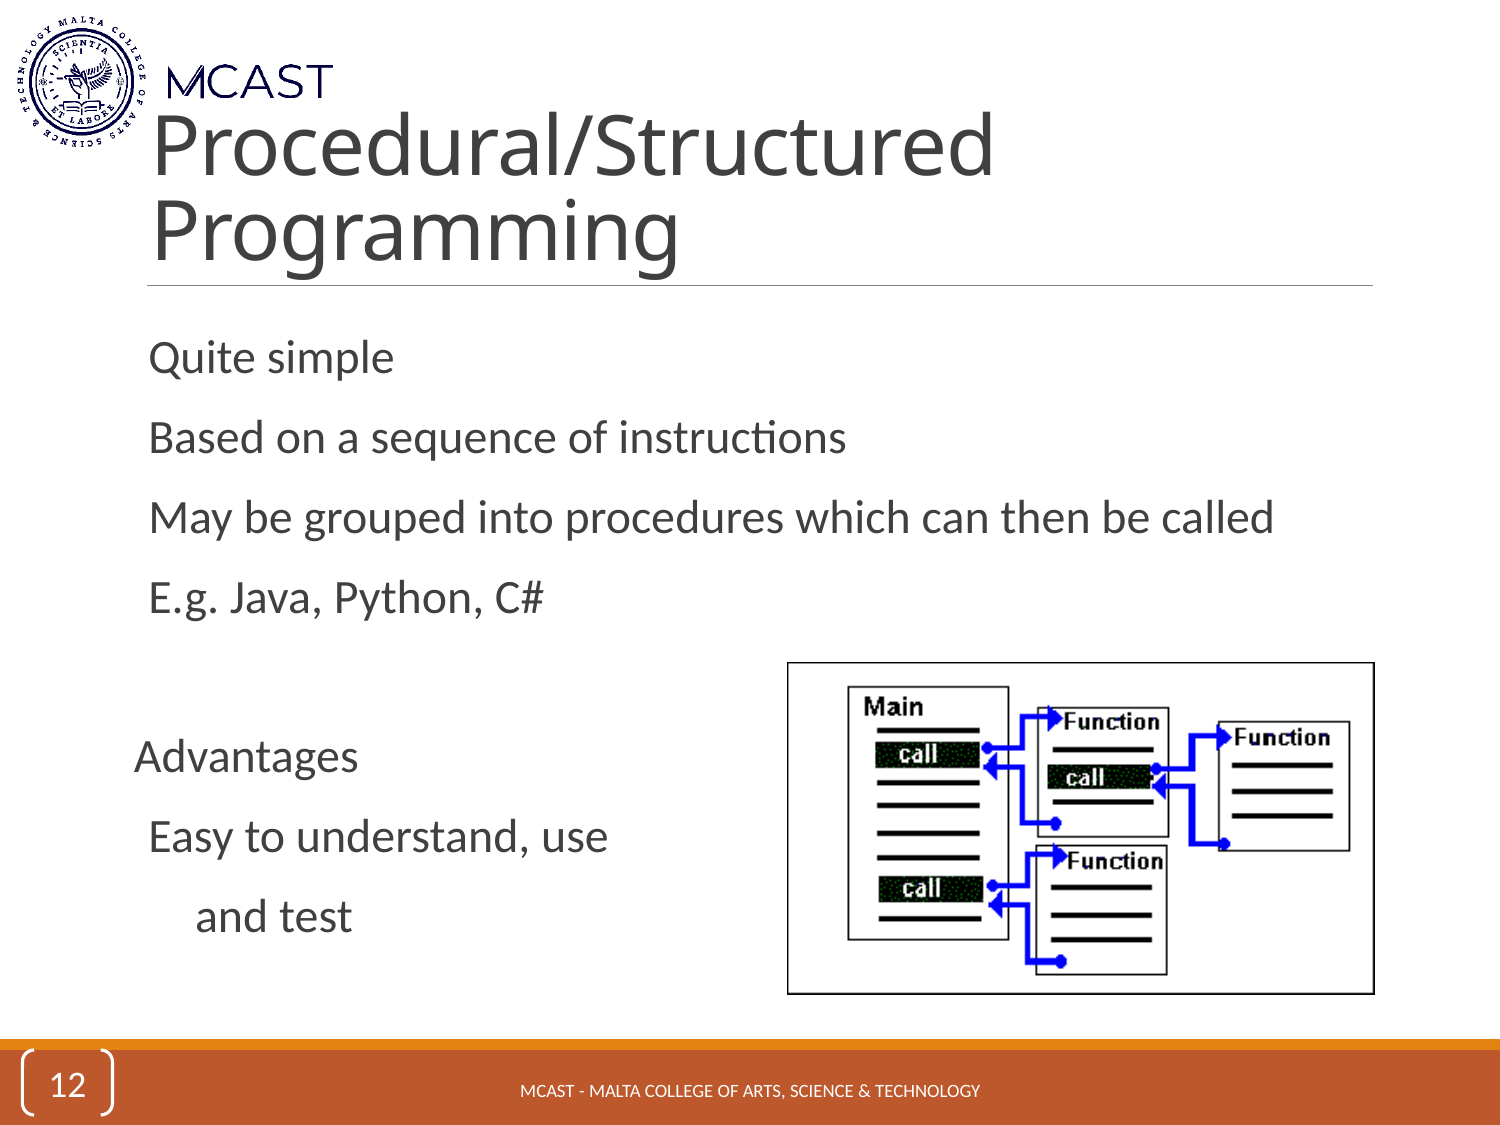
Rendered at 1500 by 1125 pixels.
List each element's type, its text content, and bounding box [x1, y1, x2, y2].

picture [787, 661, 1376, 995]
picture [0, 0, 351, 165]
title Procedural/Structured Programming [135, 47, 1373, 285]
footer MCAST - Malta College of Arts, Science & Technology [453, 1059, 1047, 1120]
list Quite simple Based on a sequence of instructions May be grouped into procedures which can then be called E.g. Java, Python, C# Advantages Easy to understand, use and test [133, 324, 1406, 953]
